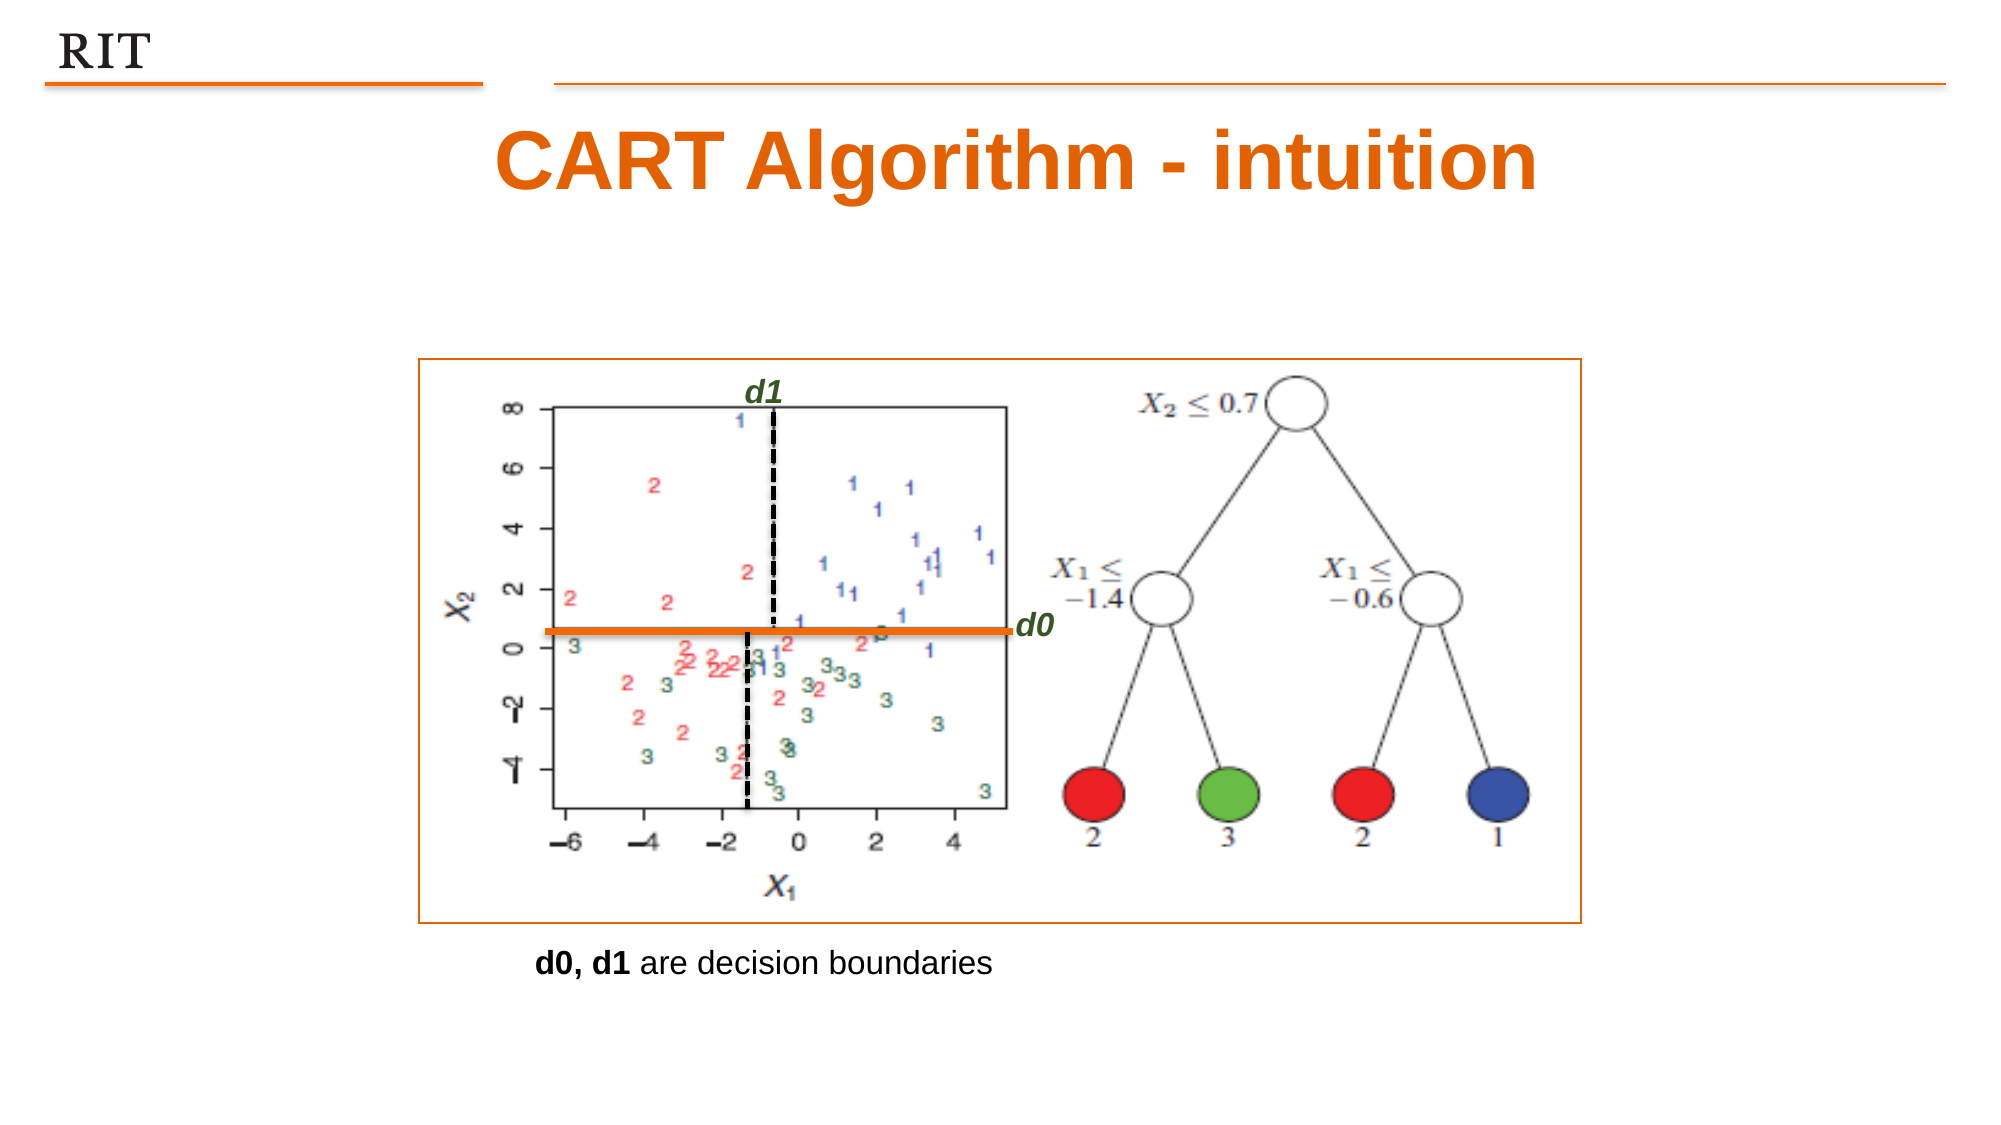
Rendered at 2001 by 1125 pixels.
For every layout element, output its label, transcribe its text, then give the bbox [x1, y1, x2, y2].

title CART Algorithm - intuition [117, 114, 1918, 198]
picture [419, 359, 1581, 923]
text_box d0, d1 are decision boundaries [520, 934, 1094, 989]
